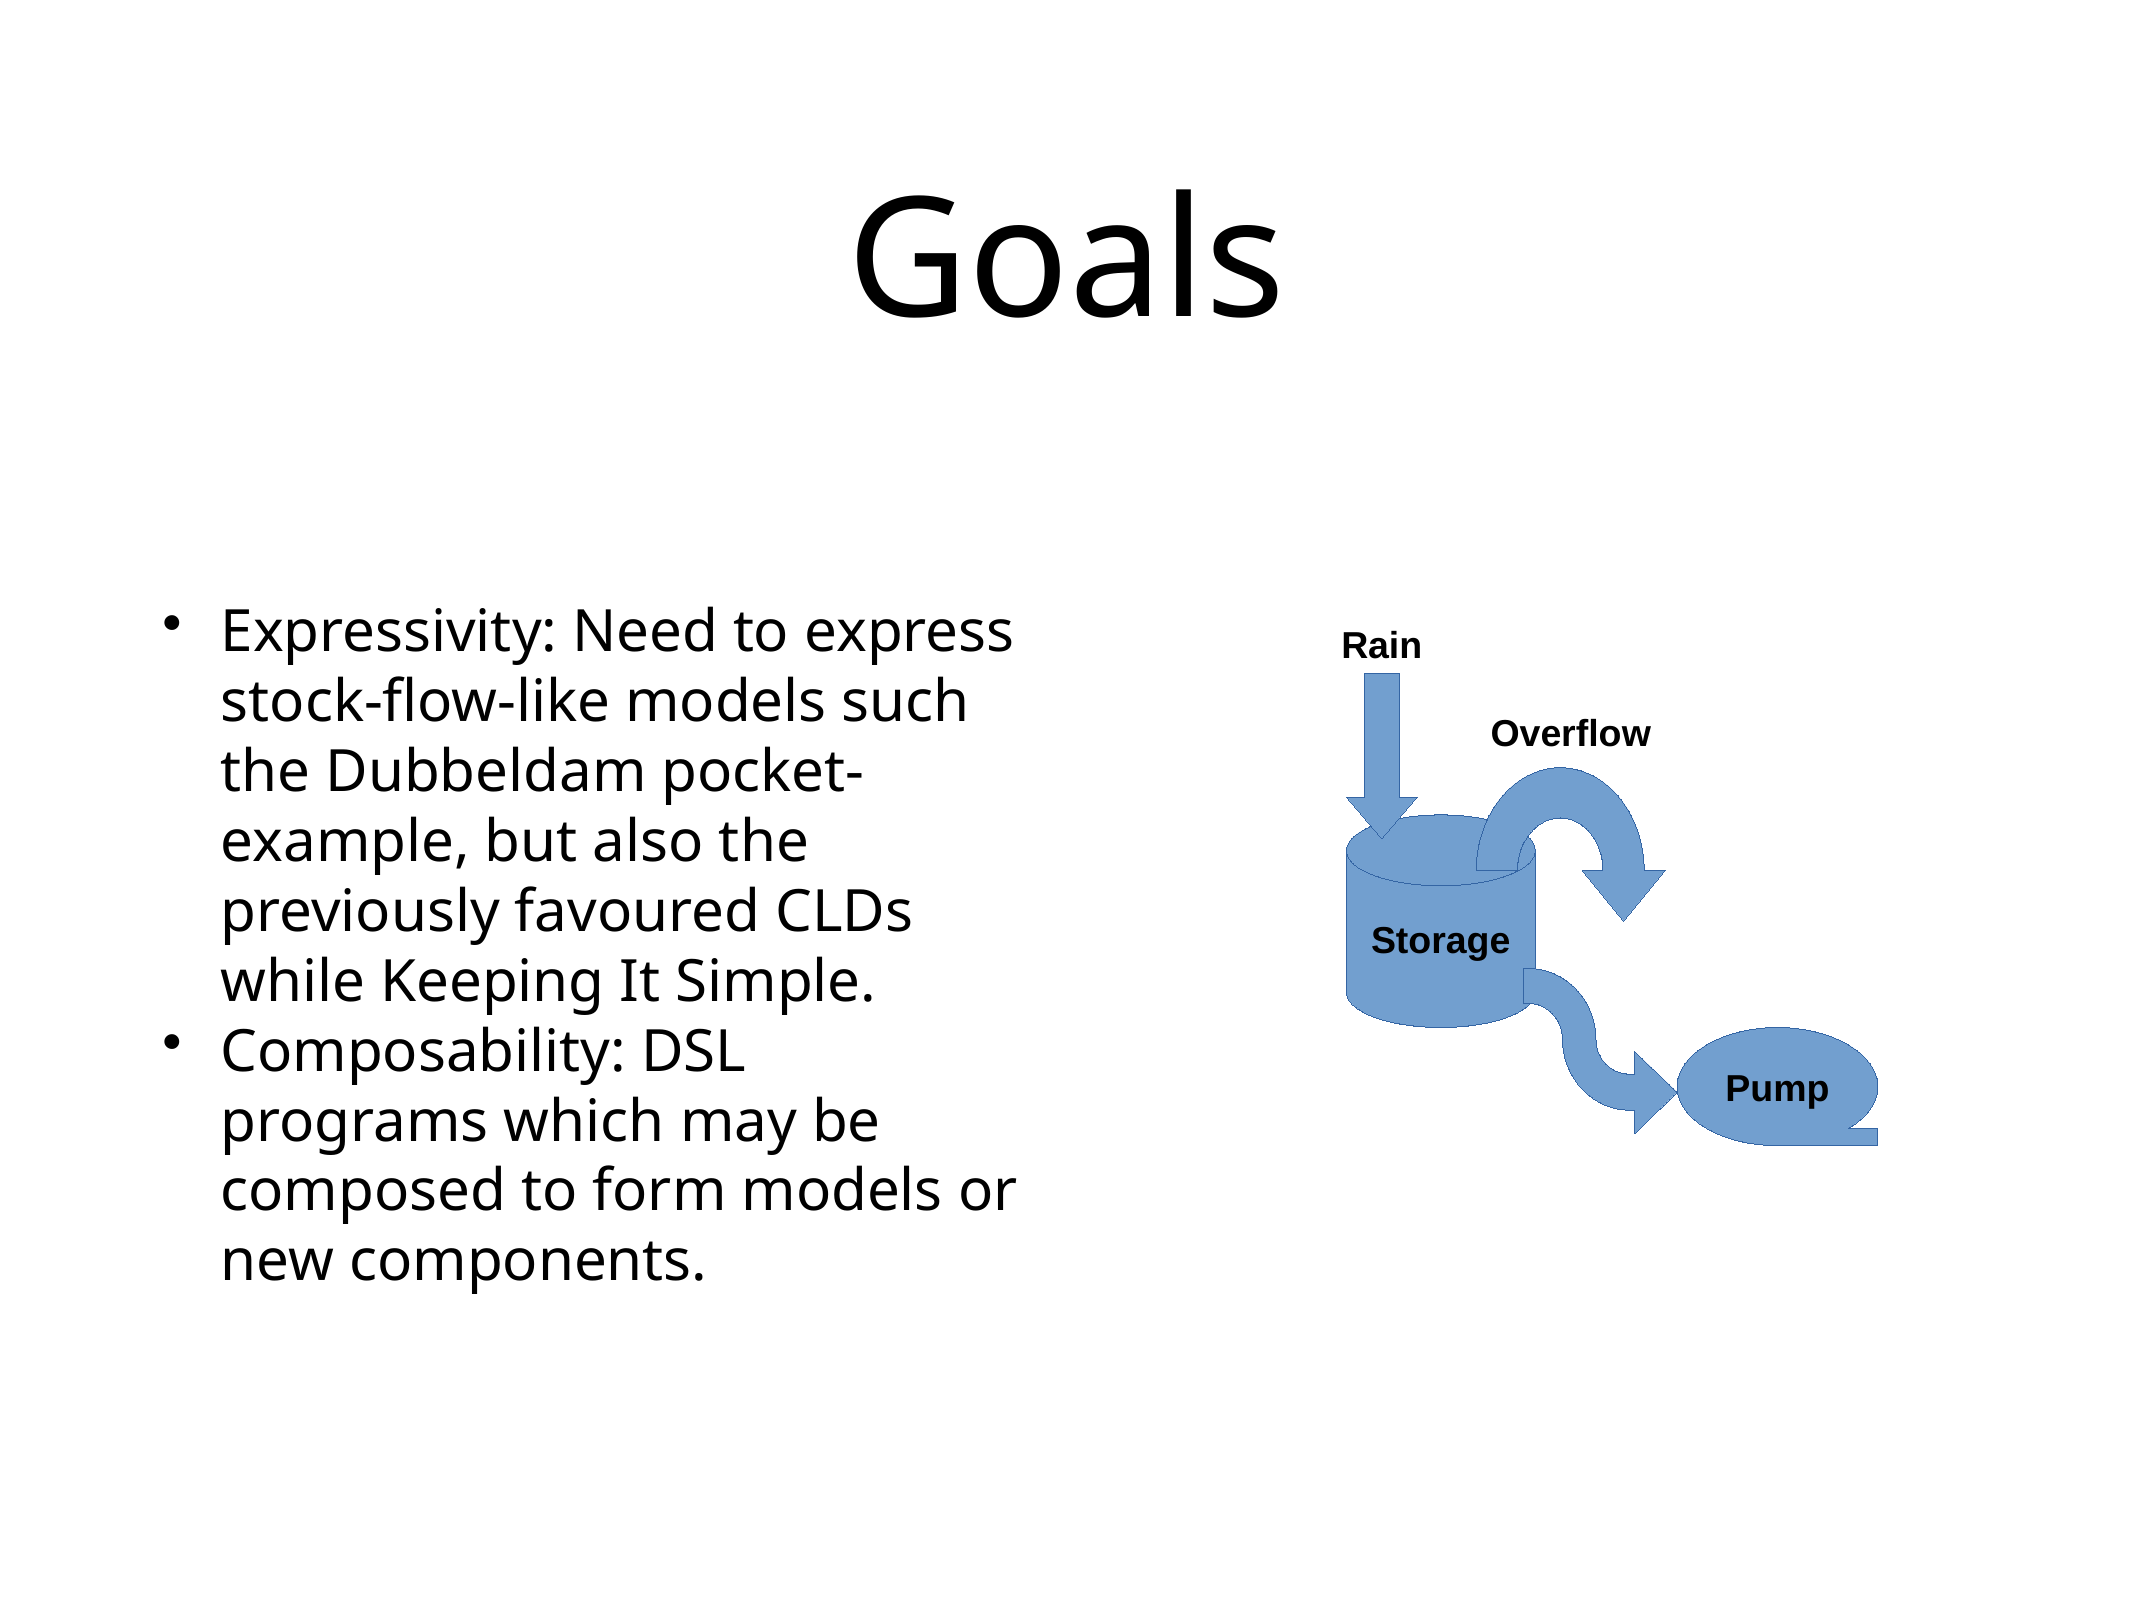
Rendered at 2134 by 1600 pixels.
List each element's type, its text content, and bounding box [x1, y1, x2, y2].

text_box Pump [1677, 1027, 1878, 1146]
text_box [1523, 968, 1678, 1134]
text_box Storage [1346, 814, 1536, 1028]
text_box Expressivity: Need to express stock-flow-like models such the Dubbeldam pocket-example, but also the previously favoured CLDs while Keeping It Simple. Composability: DSL programs which may be composed to form models or new components. [156, 427, 1032, 1459]
text_box Rain [1346, 673, 1418, 839]
text_box Goals [156, 72, 1977, 427]
text_box Overflow [1476, 767, 1666, 922]
